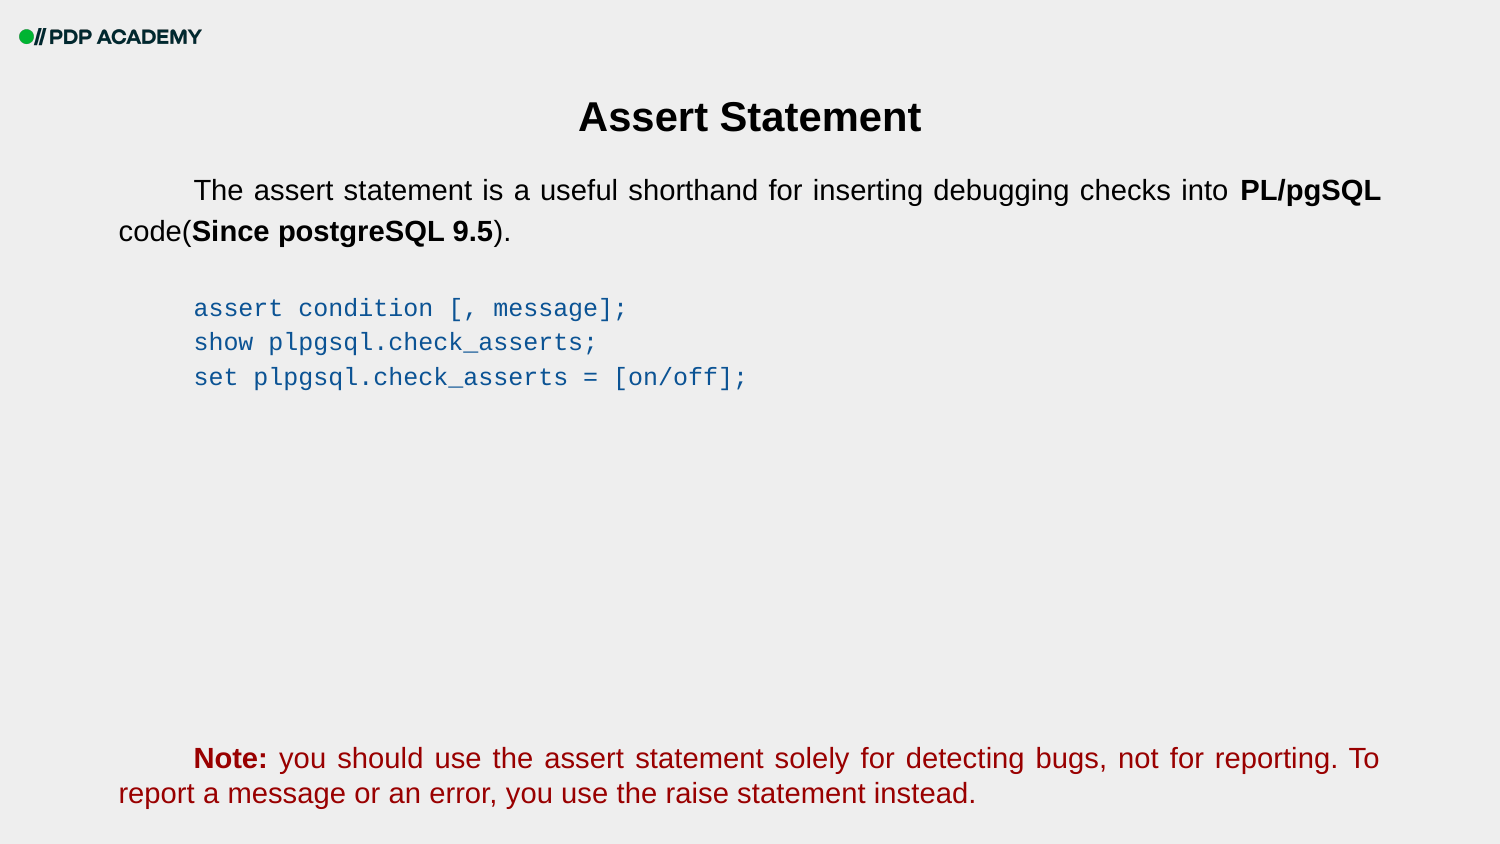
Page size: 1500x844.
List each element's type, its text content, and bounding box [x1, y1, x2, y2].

text_box Note: you should use the assert statement solely for detecting bugs, not for reporting. To report a message or an error, you use the raise statement instead. [103, 724, 1397, 824]
title The assert statement is a useful shorthand for inserting debugging checks into PL/pgSQL code(Since postgreSQL 9.5). assert condition [, message]; show plpgsql.check_asserts; set plpgsql.check_asserts = [on/off]; [103, 162, 1397, 406]
picture [2, 0, 218, 78]
title Assert Statement [0, 67, 1500, 162]
